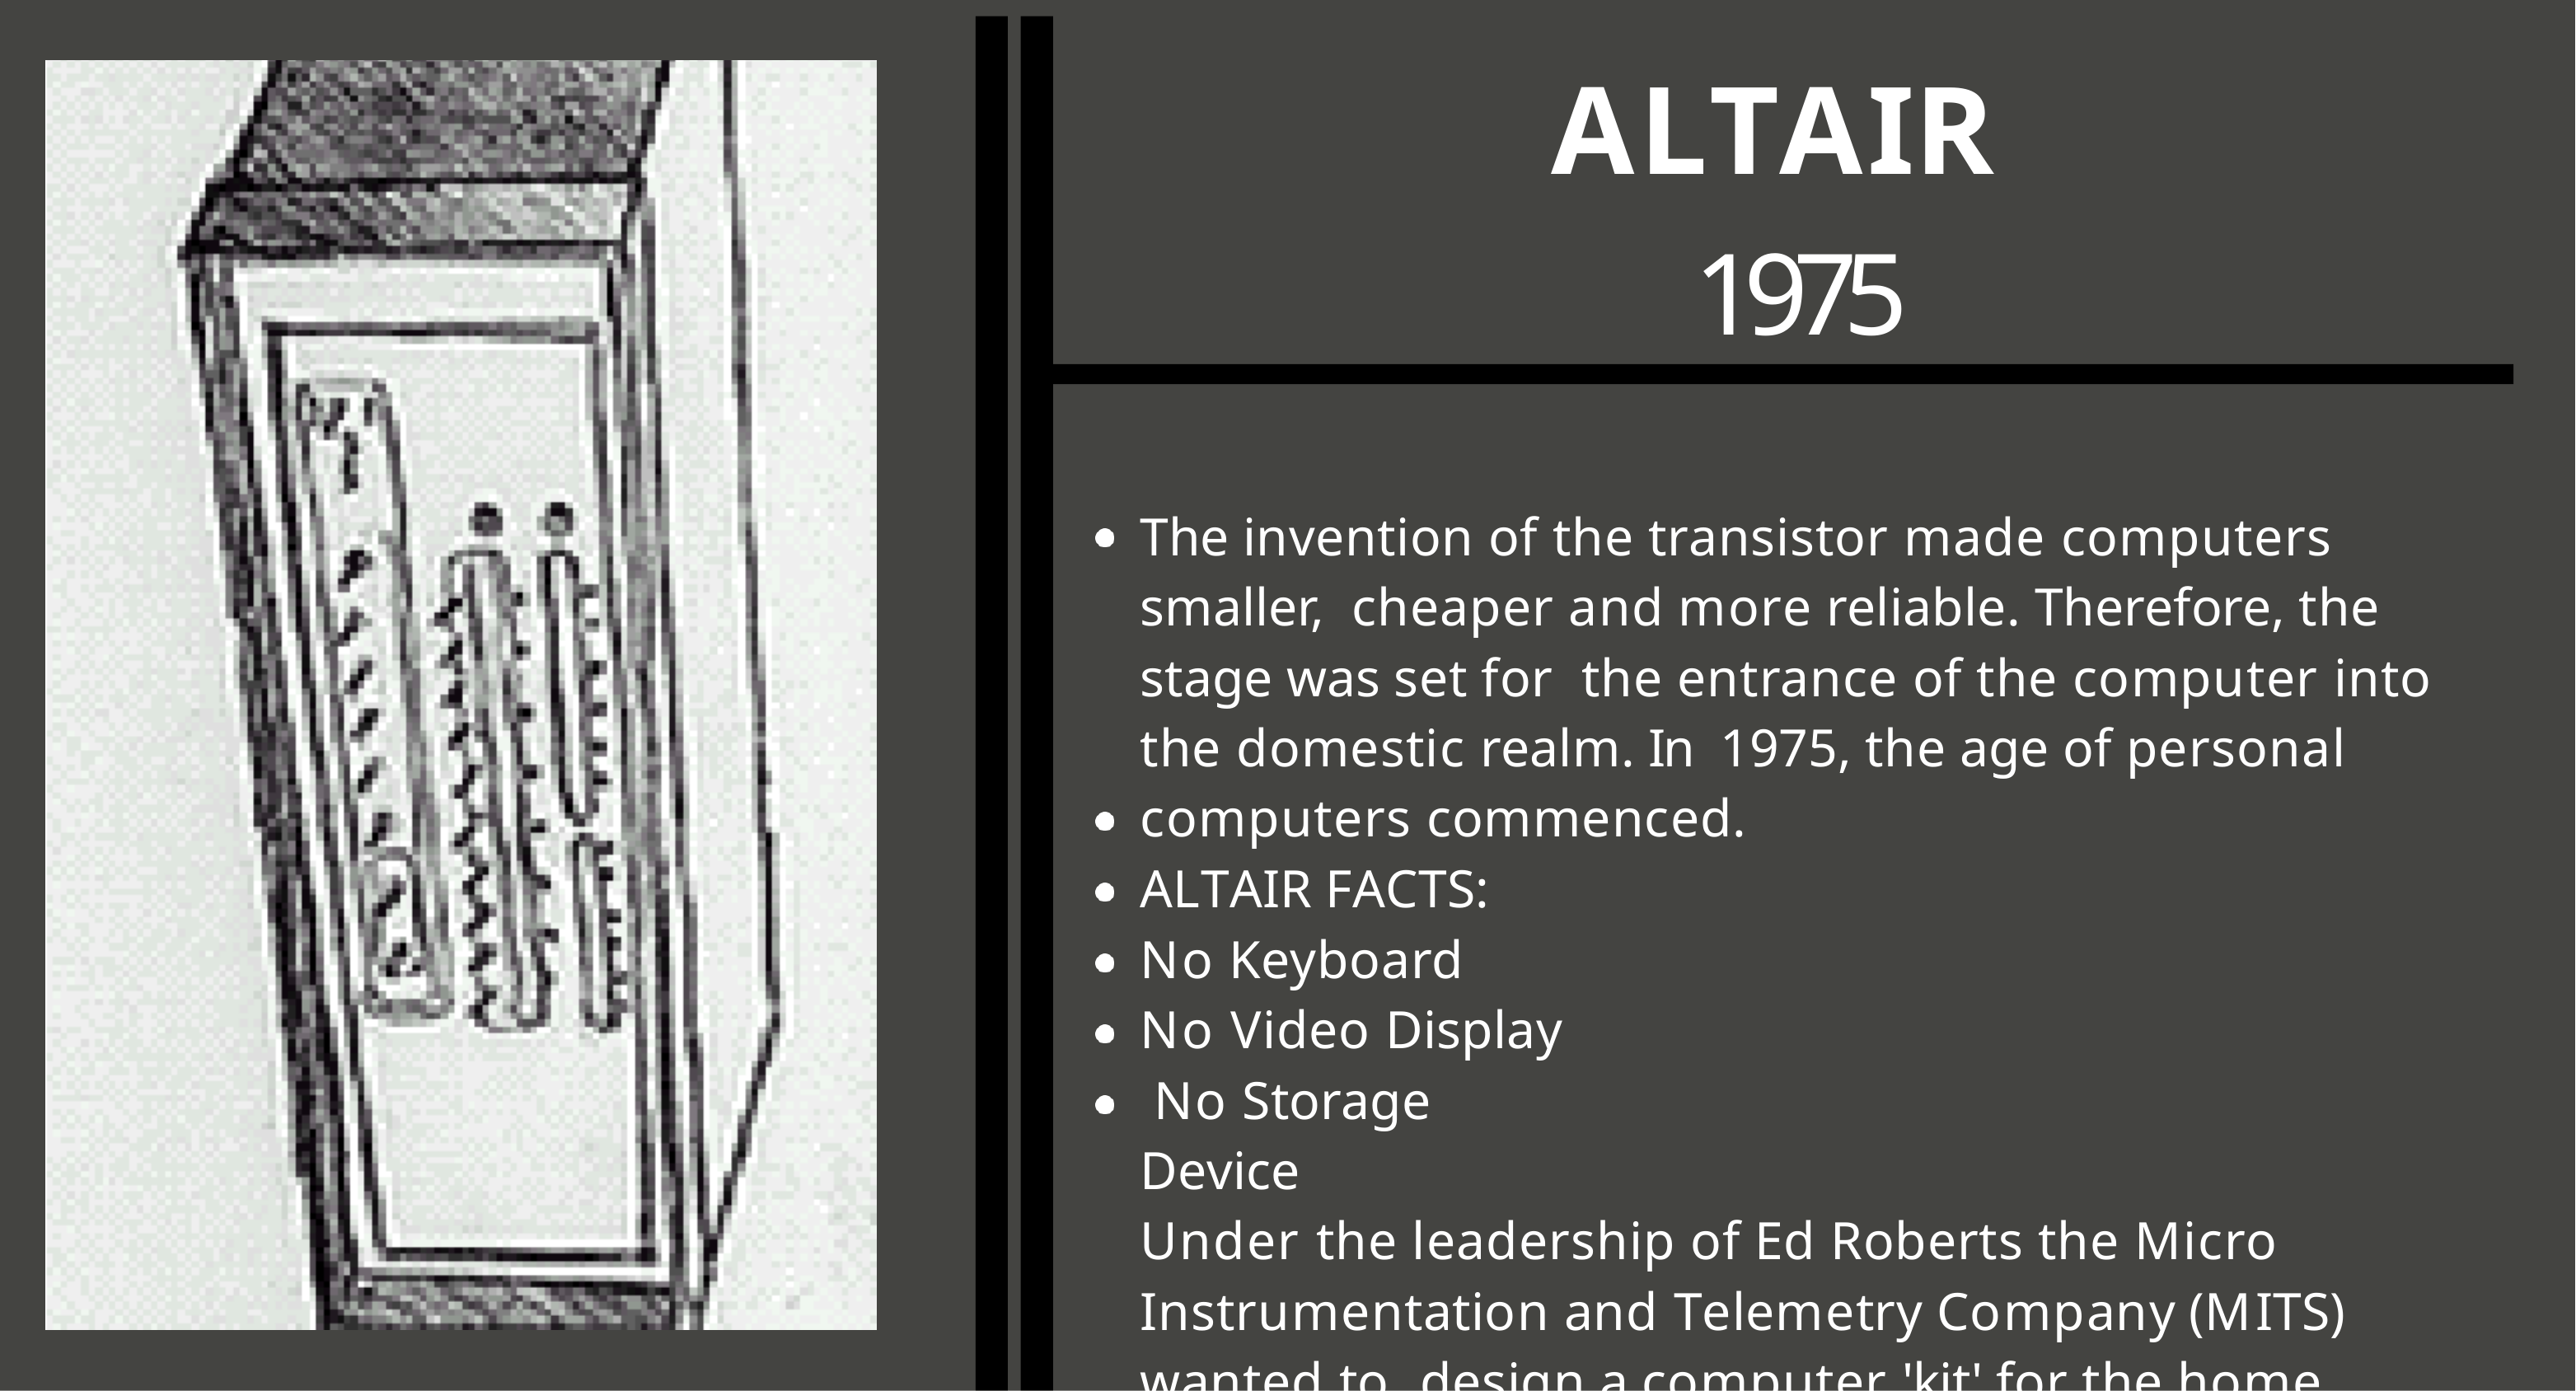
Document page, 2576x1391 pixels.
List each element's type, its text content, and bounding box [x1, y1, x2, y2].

picture [1095, 812, 1114, 831]
picture [1095, 883, 1114, 902]
picture [1095, 1024, 1114, 1043]
title ALTAIR 1975 [1549, 25, 1996, 358]
picture [45, 59, 877, 1330]
picture [1095, 953, 1114, 972]
picture [1095, 528, 1114, 547]
text_box The invention of the transistor made computers smaller, cheaper and more reliable. Therefore, the stage was set for the entrance of the computer into the domestic realm. In 1975, the age of personal computers commenced. ALTAIR FACTS: No Keyboard No Video Display No Storage Device Under the leadership of Ed Roberts the Micro Instrumentation and Telemetry Company (MITS) wanted to design a computer 'kit' for the home hobbyist. [1138, 494, 2507, 1391]
picture [1095, 1095, 1114, 1114]
